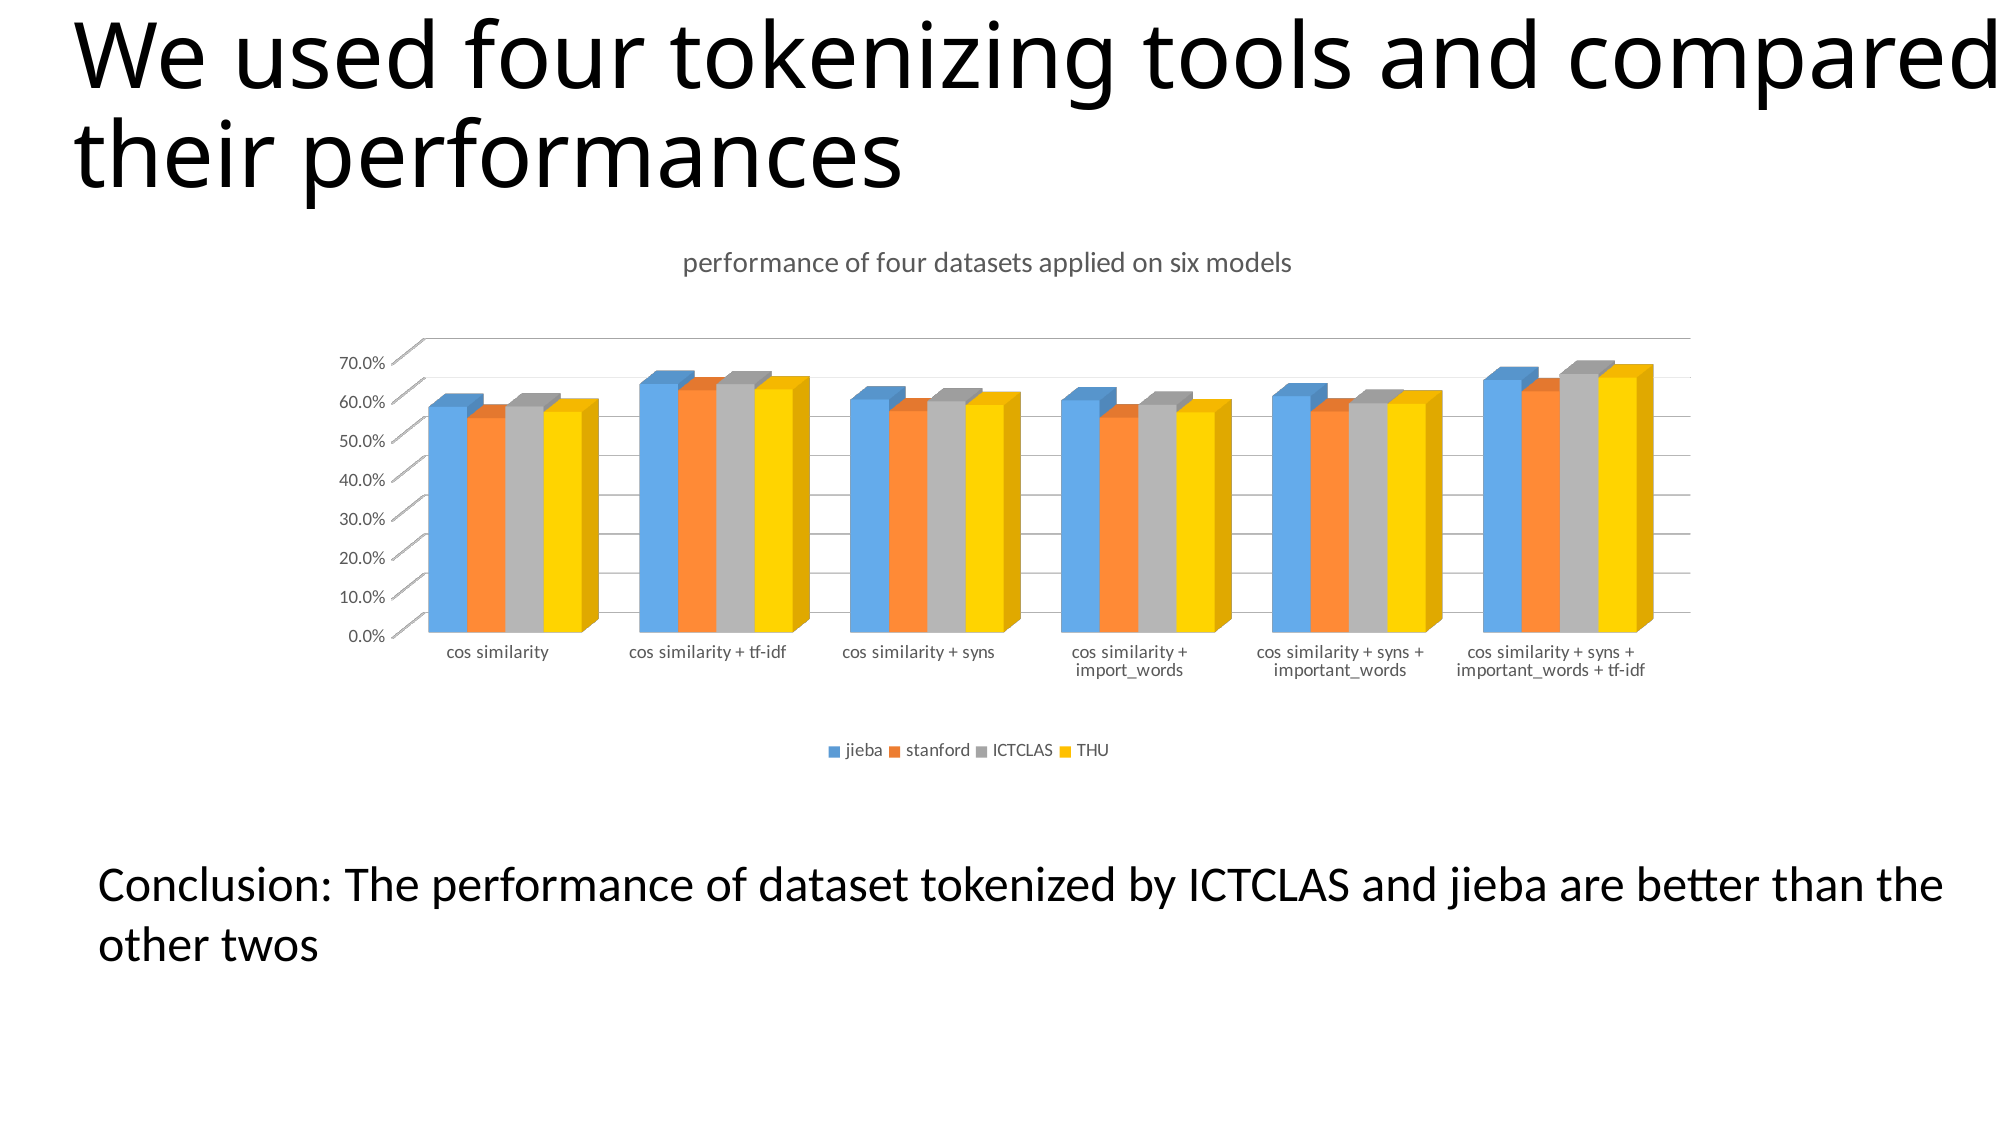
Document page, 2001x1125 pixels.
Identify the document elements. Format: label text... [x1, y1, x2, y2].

title We used four tokenizing tools and compared their performances [58, 0, 2000, 218]
text_box Conclusion: The performance of dataset tokenized by ICTCLAS and jieba are better than the other twos [1744, 844, 1973, 980]
chart [231, 217, 1744, 1029]
text_box Conclusion: The performance of dataset tokenized by ICTCLAS and jieba are better than the other twos [83, 844, 231, 980]
